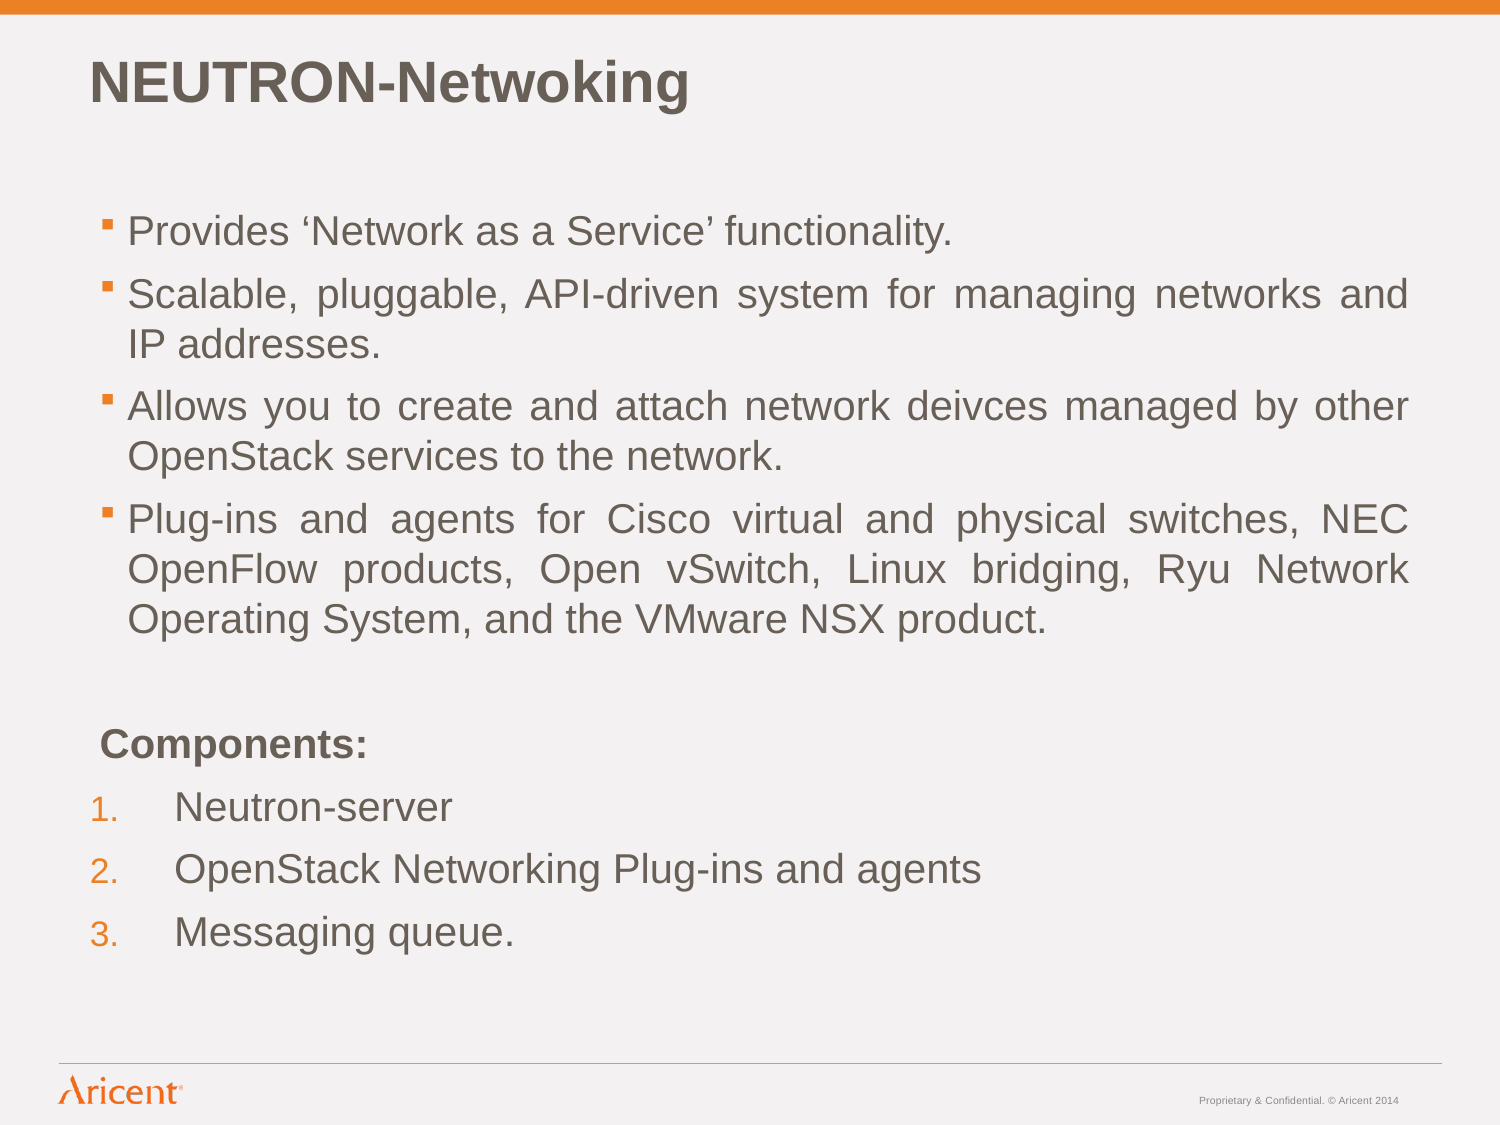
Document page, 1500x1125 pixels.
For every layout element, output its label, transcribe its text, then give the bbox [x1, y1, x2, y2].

title NEUTRON-Netwoking [75, 45, 1425, 196]
picture [57, 1074, 183, 1104]
list Provides ‘Network as a Service’ functionality. Scalable, pluggable, API-driven system for managing networks and IP addresses. Allows you to create and attach network deivces managed by other OpenStack services to the network. Plug-ins and agents for Cisco virtual and physical switches, NEC OpenFlow products, Open vSwitch, Linux bridging, Ryu Network Operating System, and the VMware NSX product. Components: Neutron-server OpenStack Networking Plug-ins and agents Messaging queue. [75, 196, 1425, 1005]
